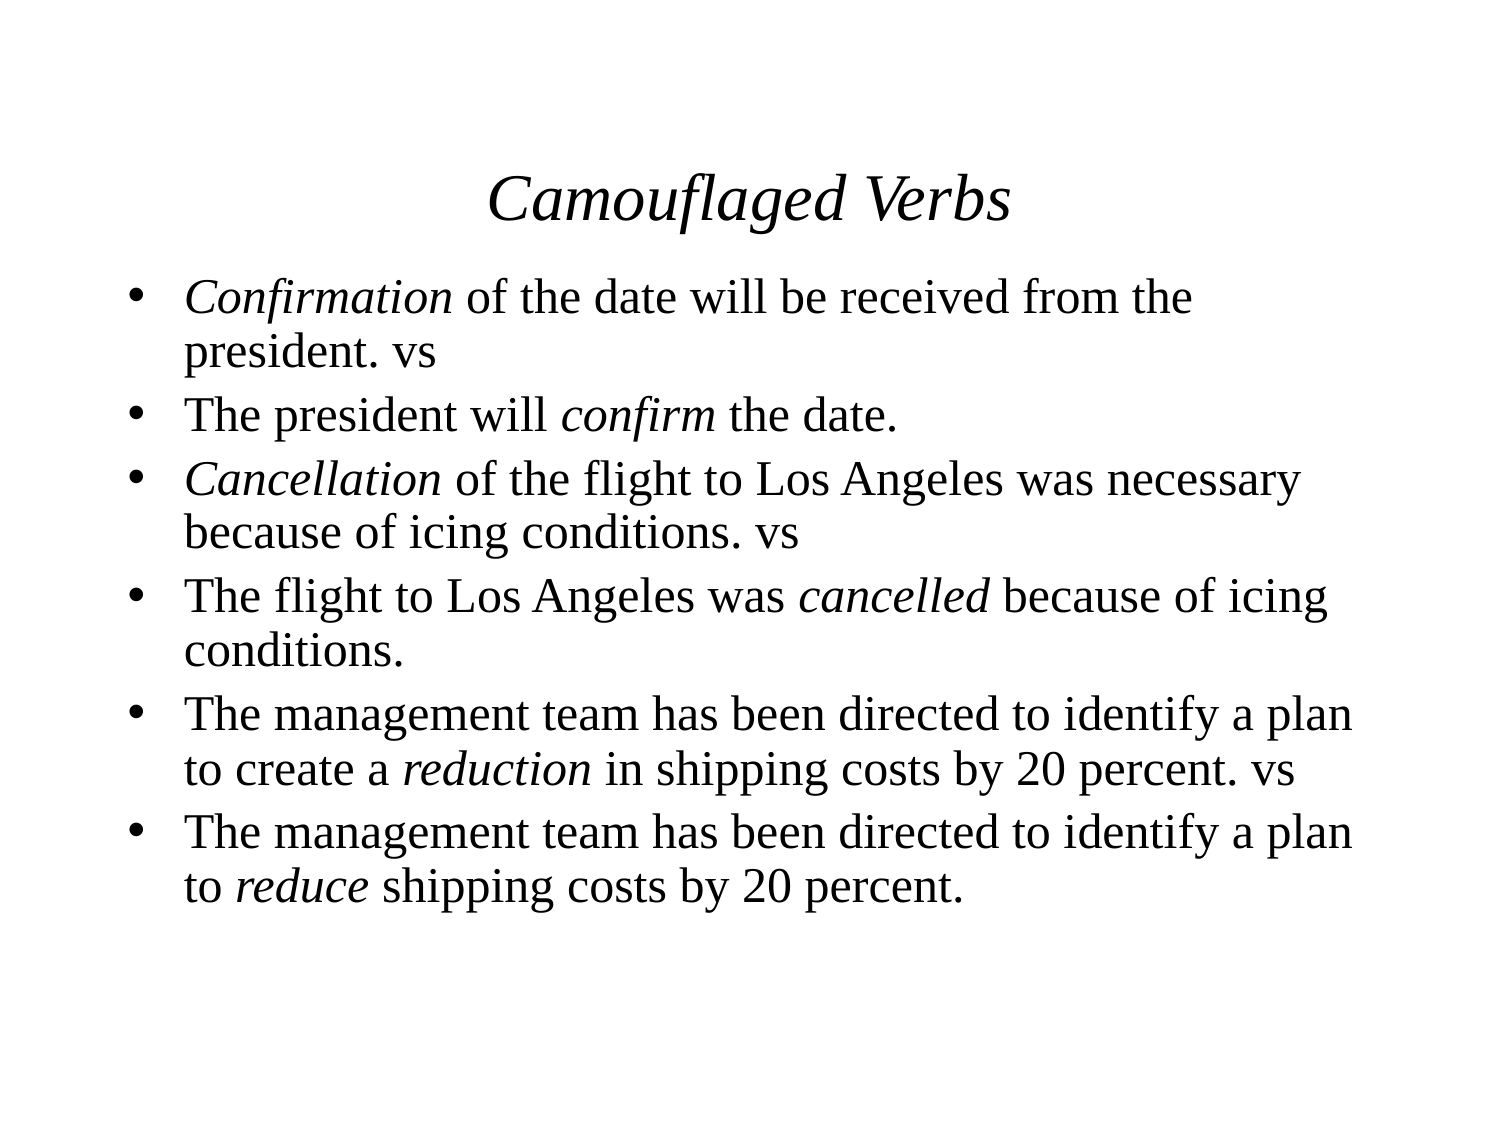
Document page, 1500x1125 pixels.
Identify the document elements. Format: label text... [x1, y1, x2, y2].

title Camouflaged Verbs [112, 99, 1388, 262]
list Confirmation of the date will be received from the president. vs The president will confirm the date. Cancellation of the flight to Los Angeles was necessary because of icing conditions. vs The flight to Los Angeles was cancelled because of icing conditions. The management team has been directed to identify a plan to create a reduction in shipping costs by 20 percent. vs The management team has been directed to identify a plan to reduce shipping costs by 20 percent. [112, 262, 1388, 988]
